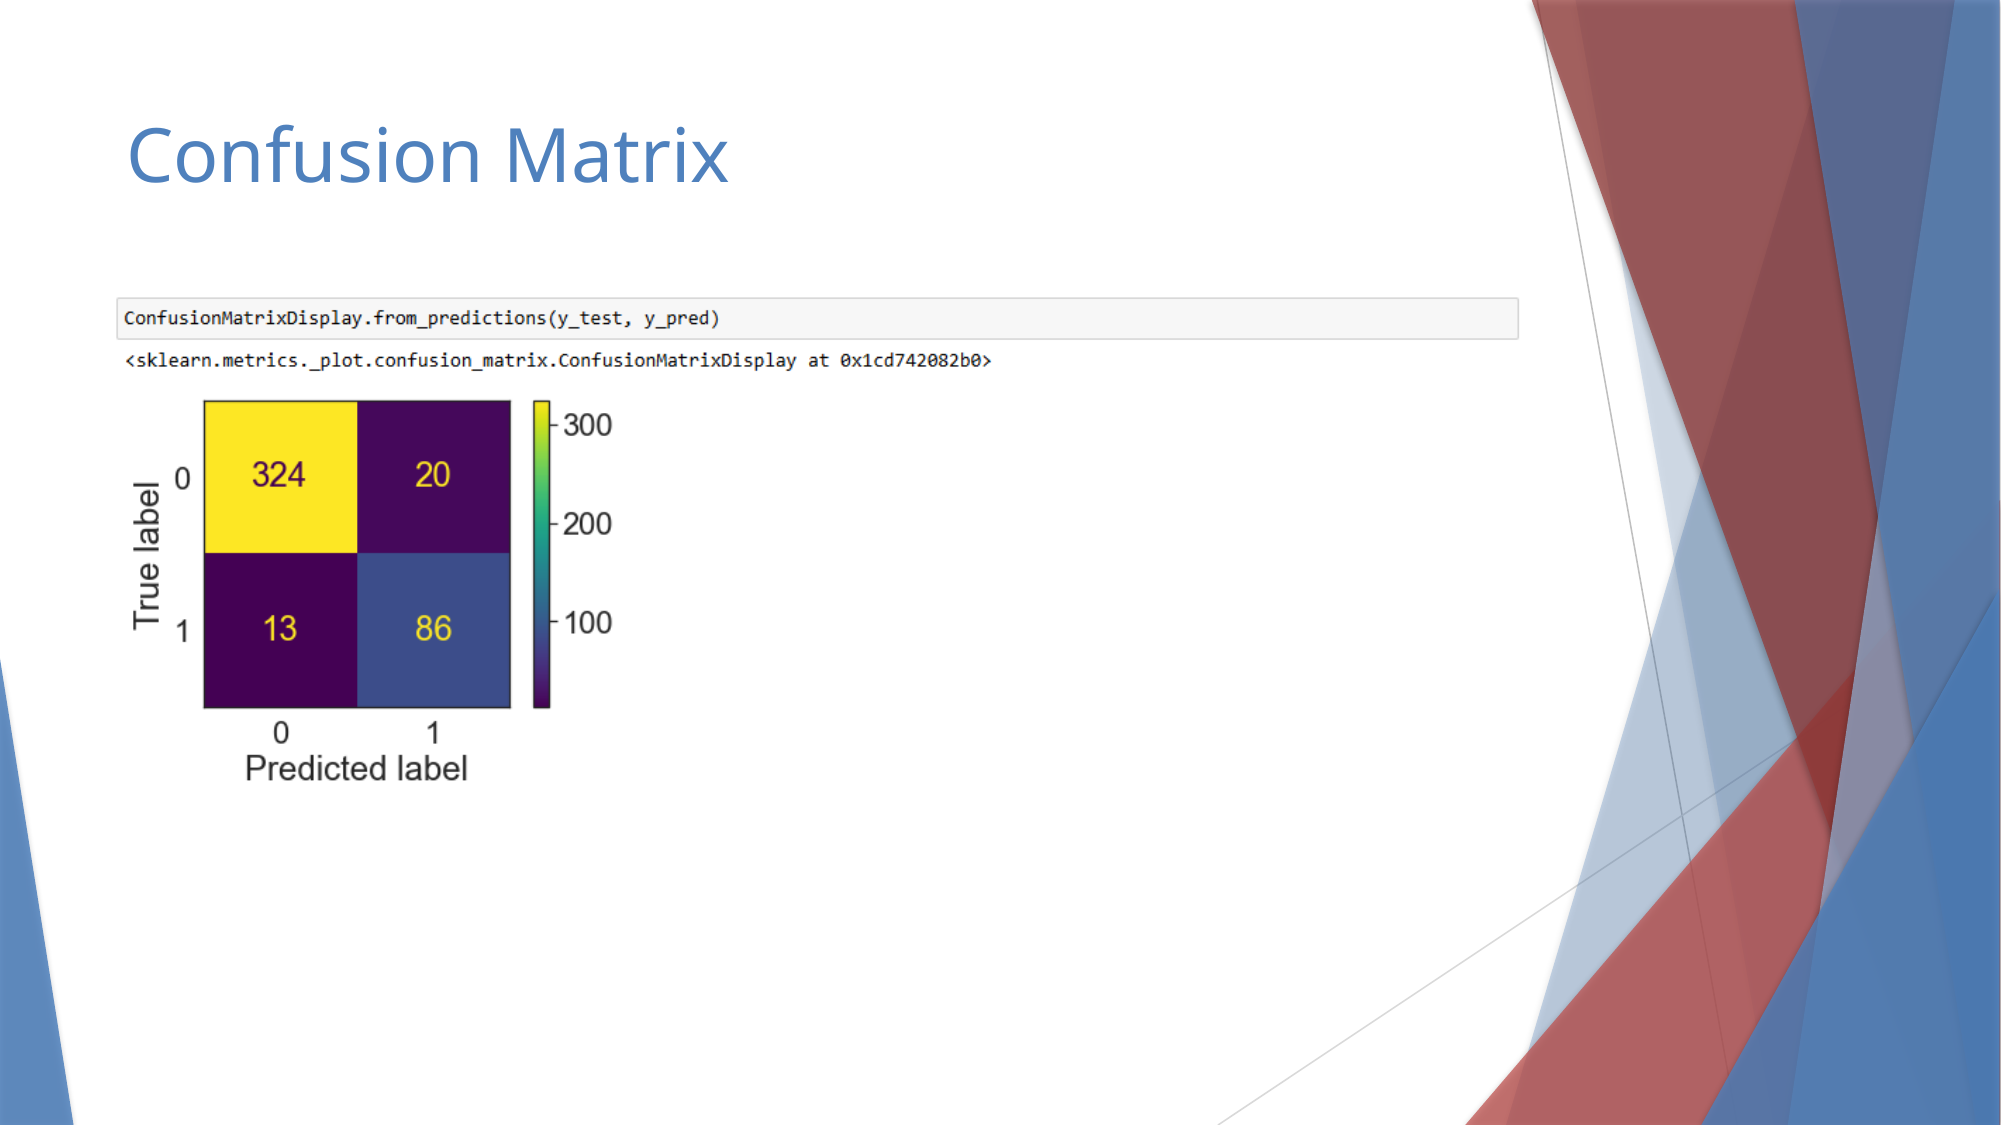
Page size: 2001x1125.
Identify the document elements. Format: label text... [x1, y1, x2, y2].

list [110, 292, 1522, 789]
title Confusion Matrix [111, 99, 1522, 292]
